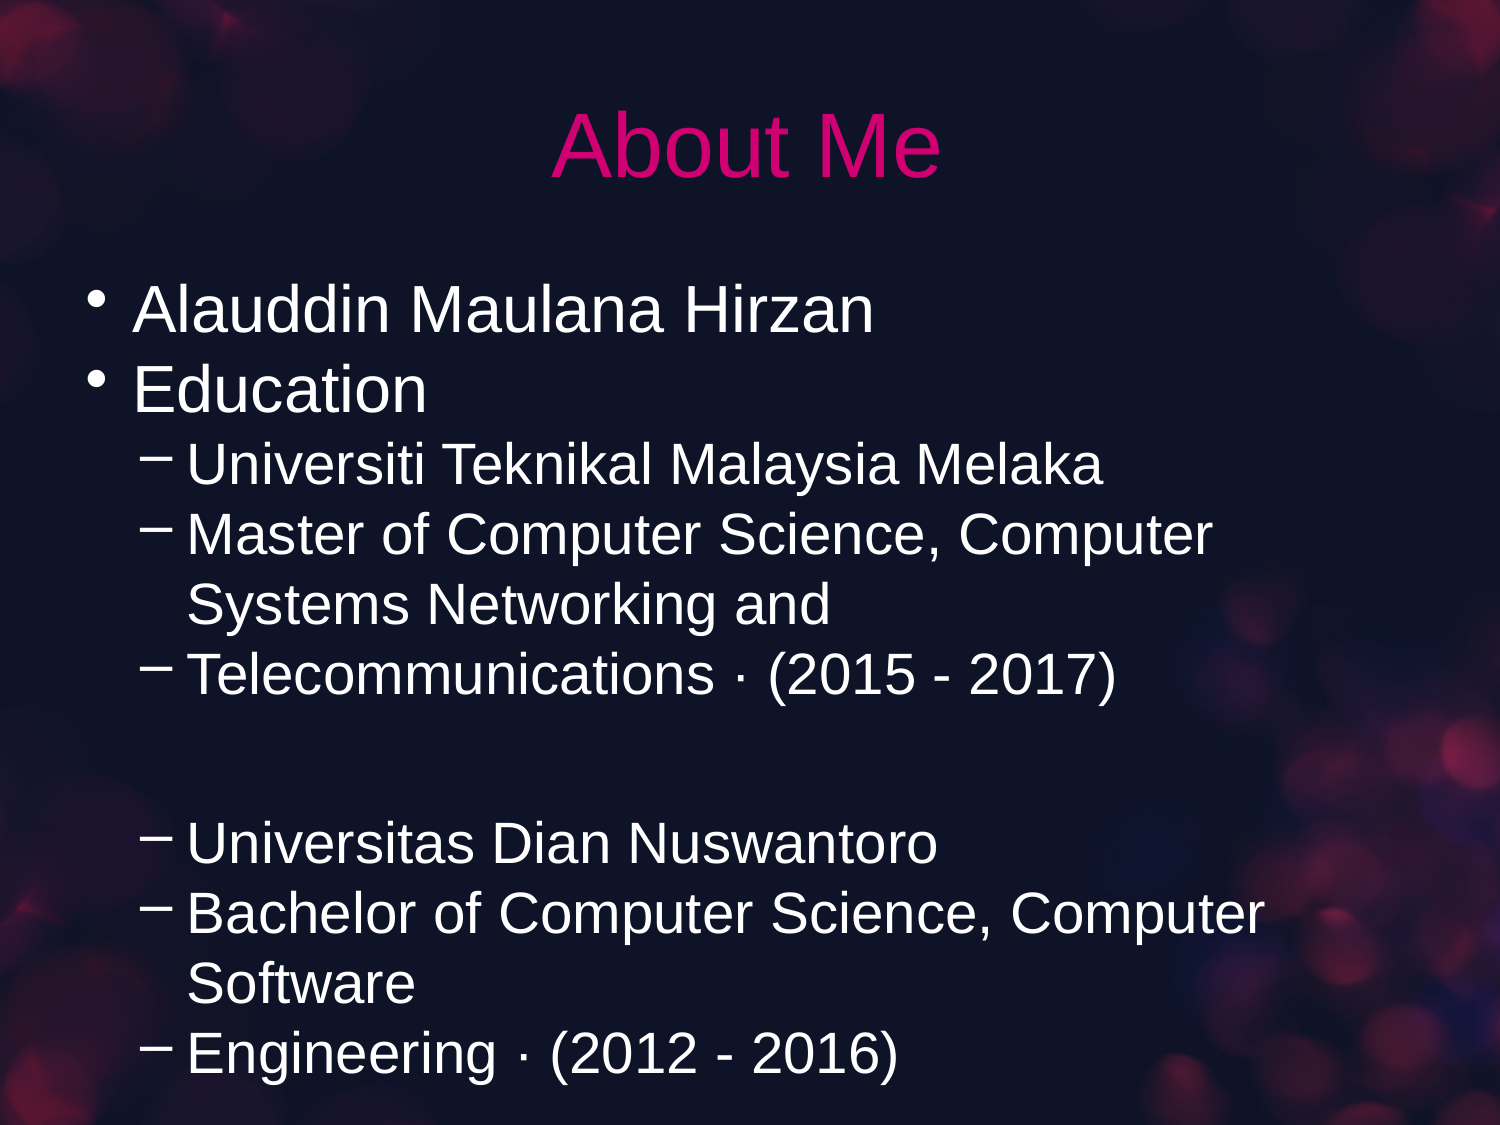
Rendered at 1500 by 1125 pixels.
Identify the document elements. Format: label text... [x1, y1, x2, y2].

picture [0, 0, 1500, 1125]
title About Me [70, 47, 1425, 236]
list Alauddin Maulana Hirzan Education Universiti Teknikal Malaysia Melaka Master of Computer Science, Computer Systems Networking and Telecommunications · (2015 - 2017) Universitas Dian Nuswantoro Bachelor of Computer Science, Computer Software Engineering · (2012 - 2016) [70, 258, 1425, 1001]
